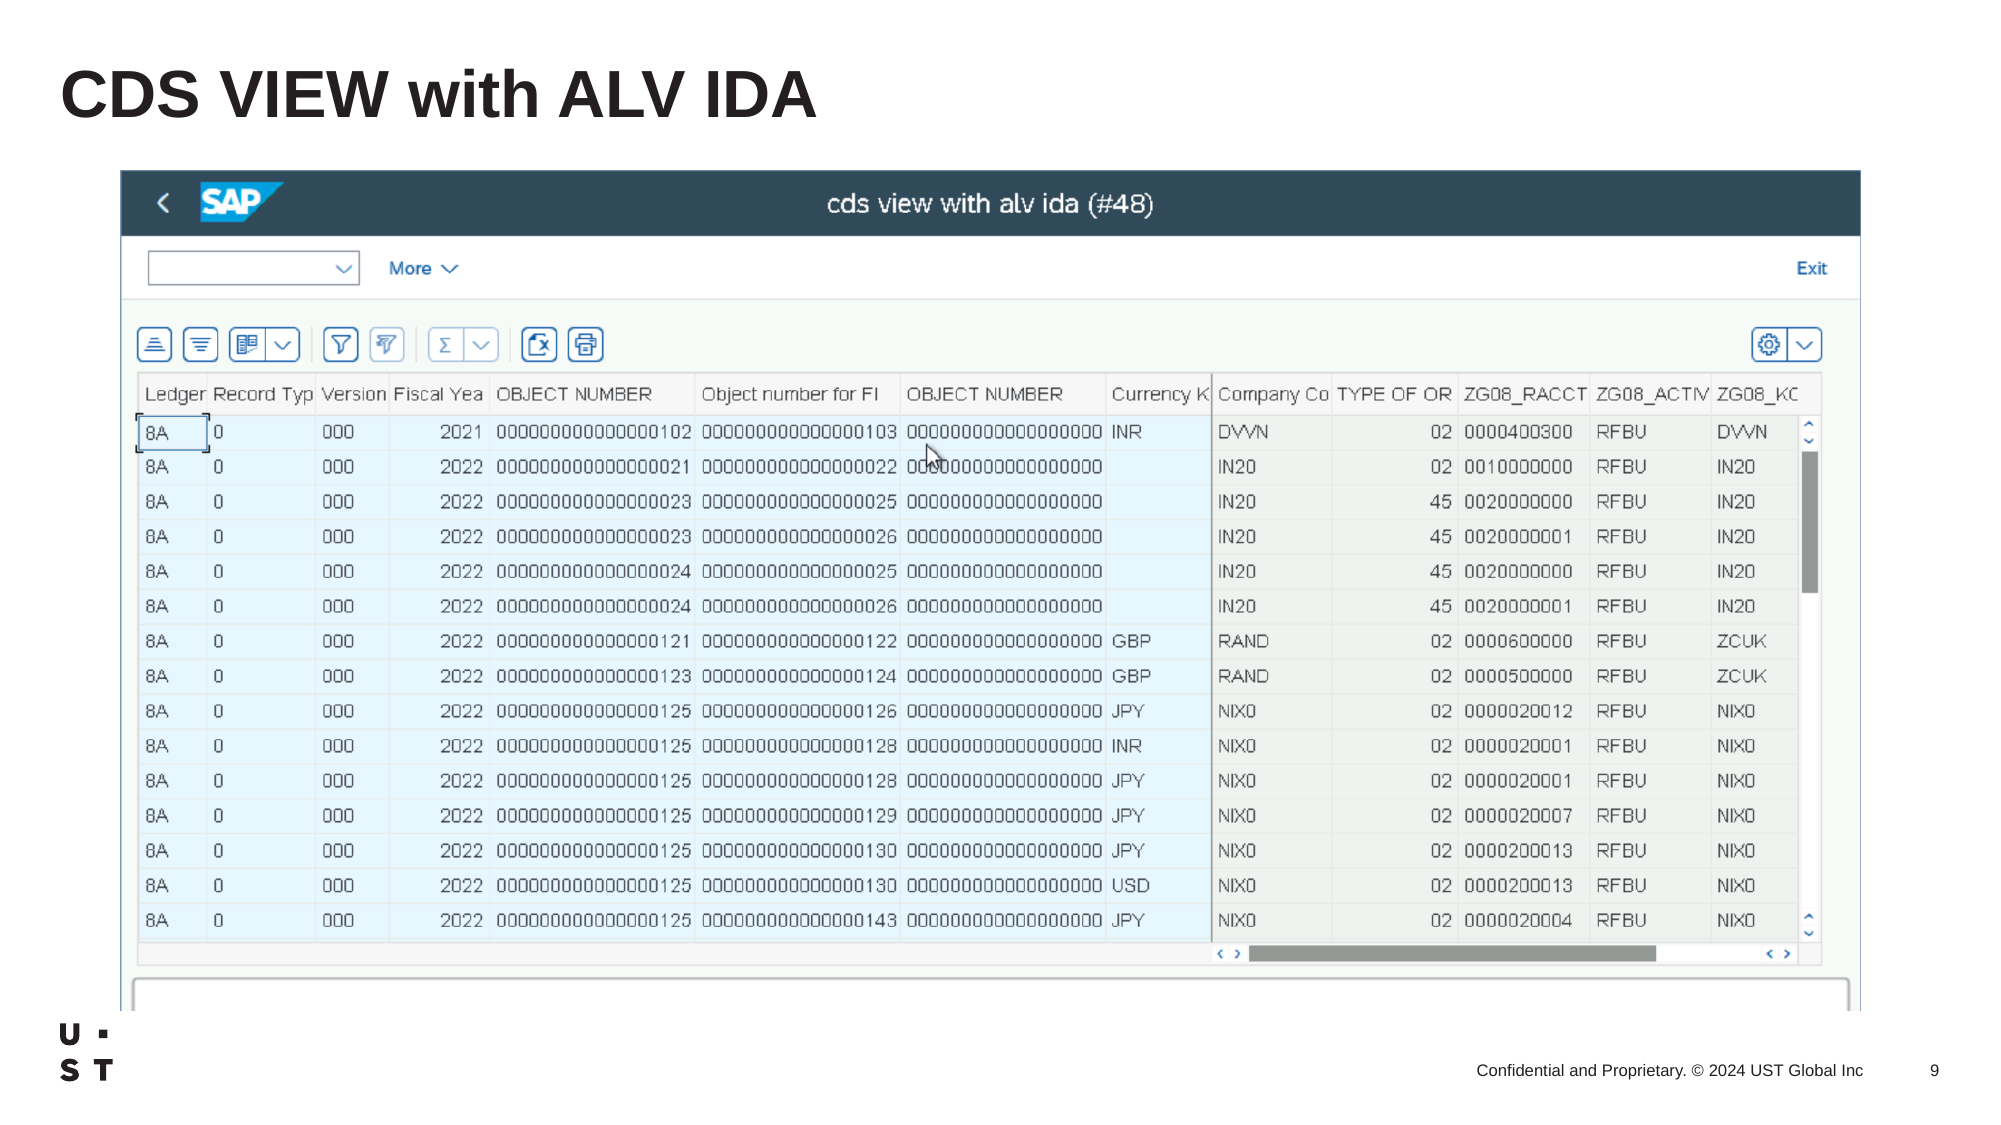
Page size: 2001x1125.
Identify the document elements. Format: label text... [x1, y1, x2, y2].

picture [119, 169, 1862, 1012]
title CDS VIEW with ALV IDA [60, 60, 1940, 210]
